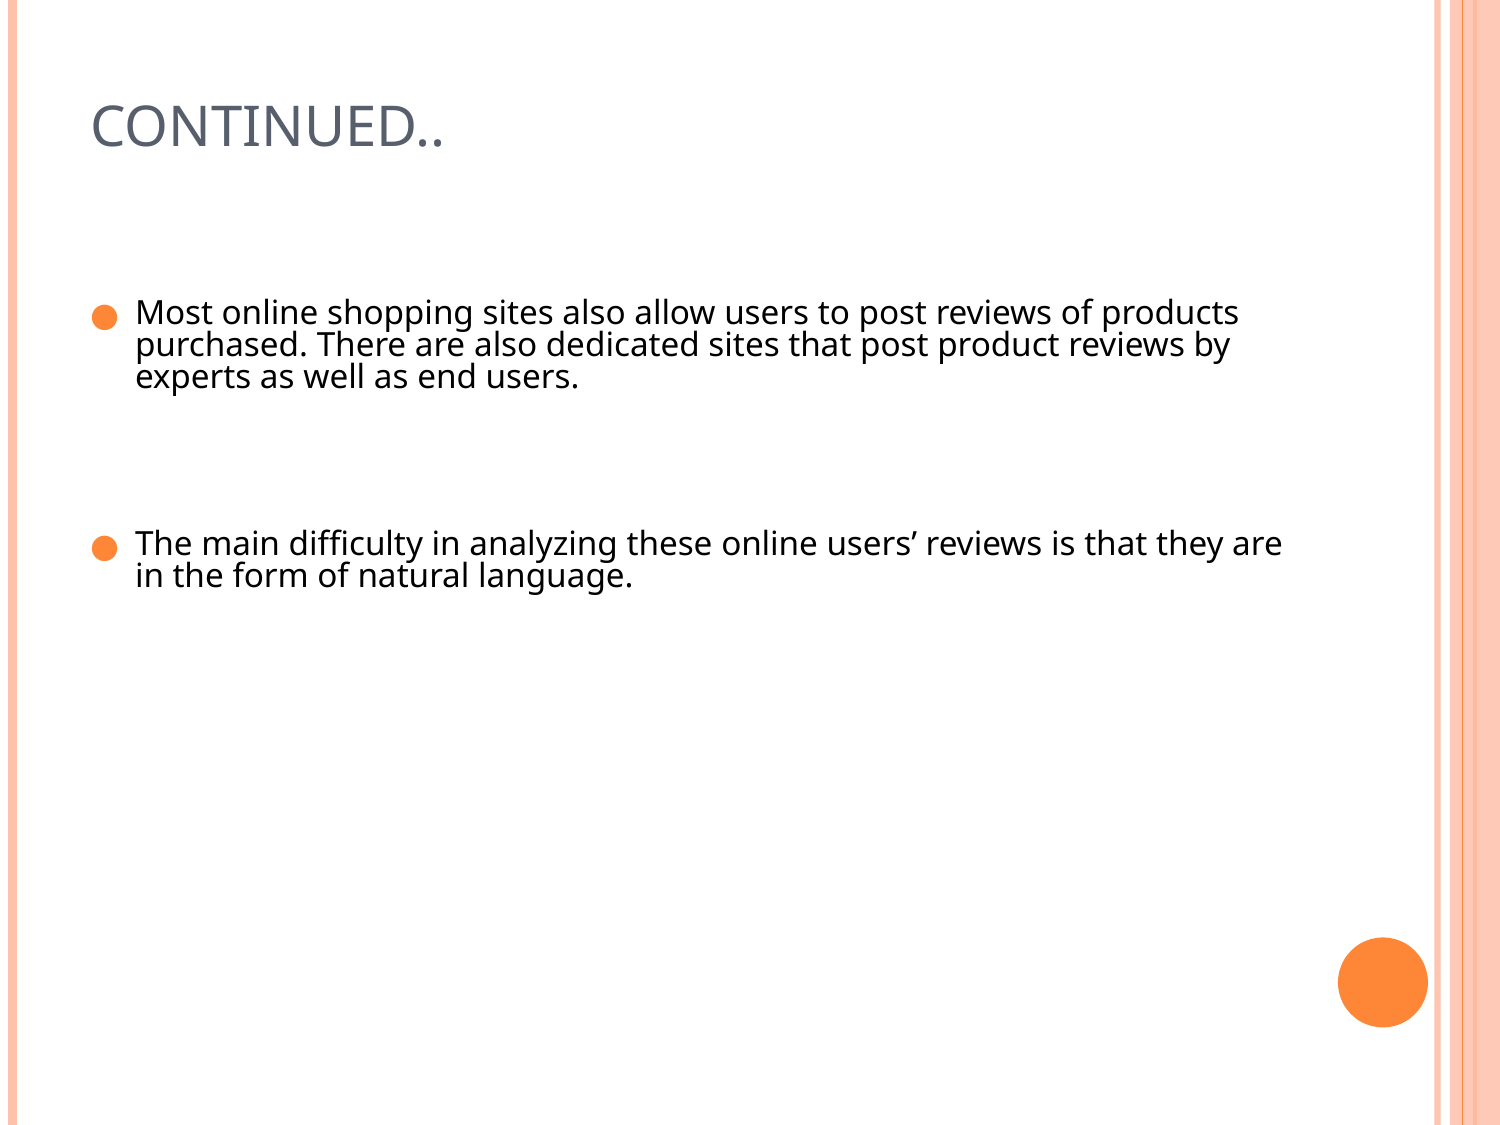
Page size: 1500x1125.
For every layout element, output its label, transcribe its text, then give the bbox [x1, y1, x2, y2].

list Most online shopping sites also allow users to post reviews of products purchased. There are also dedicated sites that post product reviews by experts as well as end users. The main difficulty in analyzing these online users’ reviews is that they are in the form of natural language. [75, 187, 1300, 1125]
title Continued.. [75, 85, 1300, 165]
